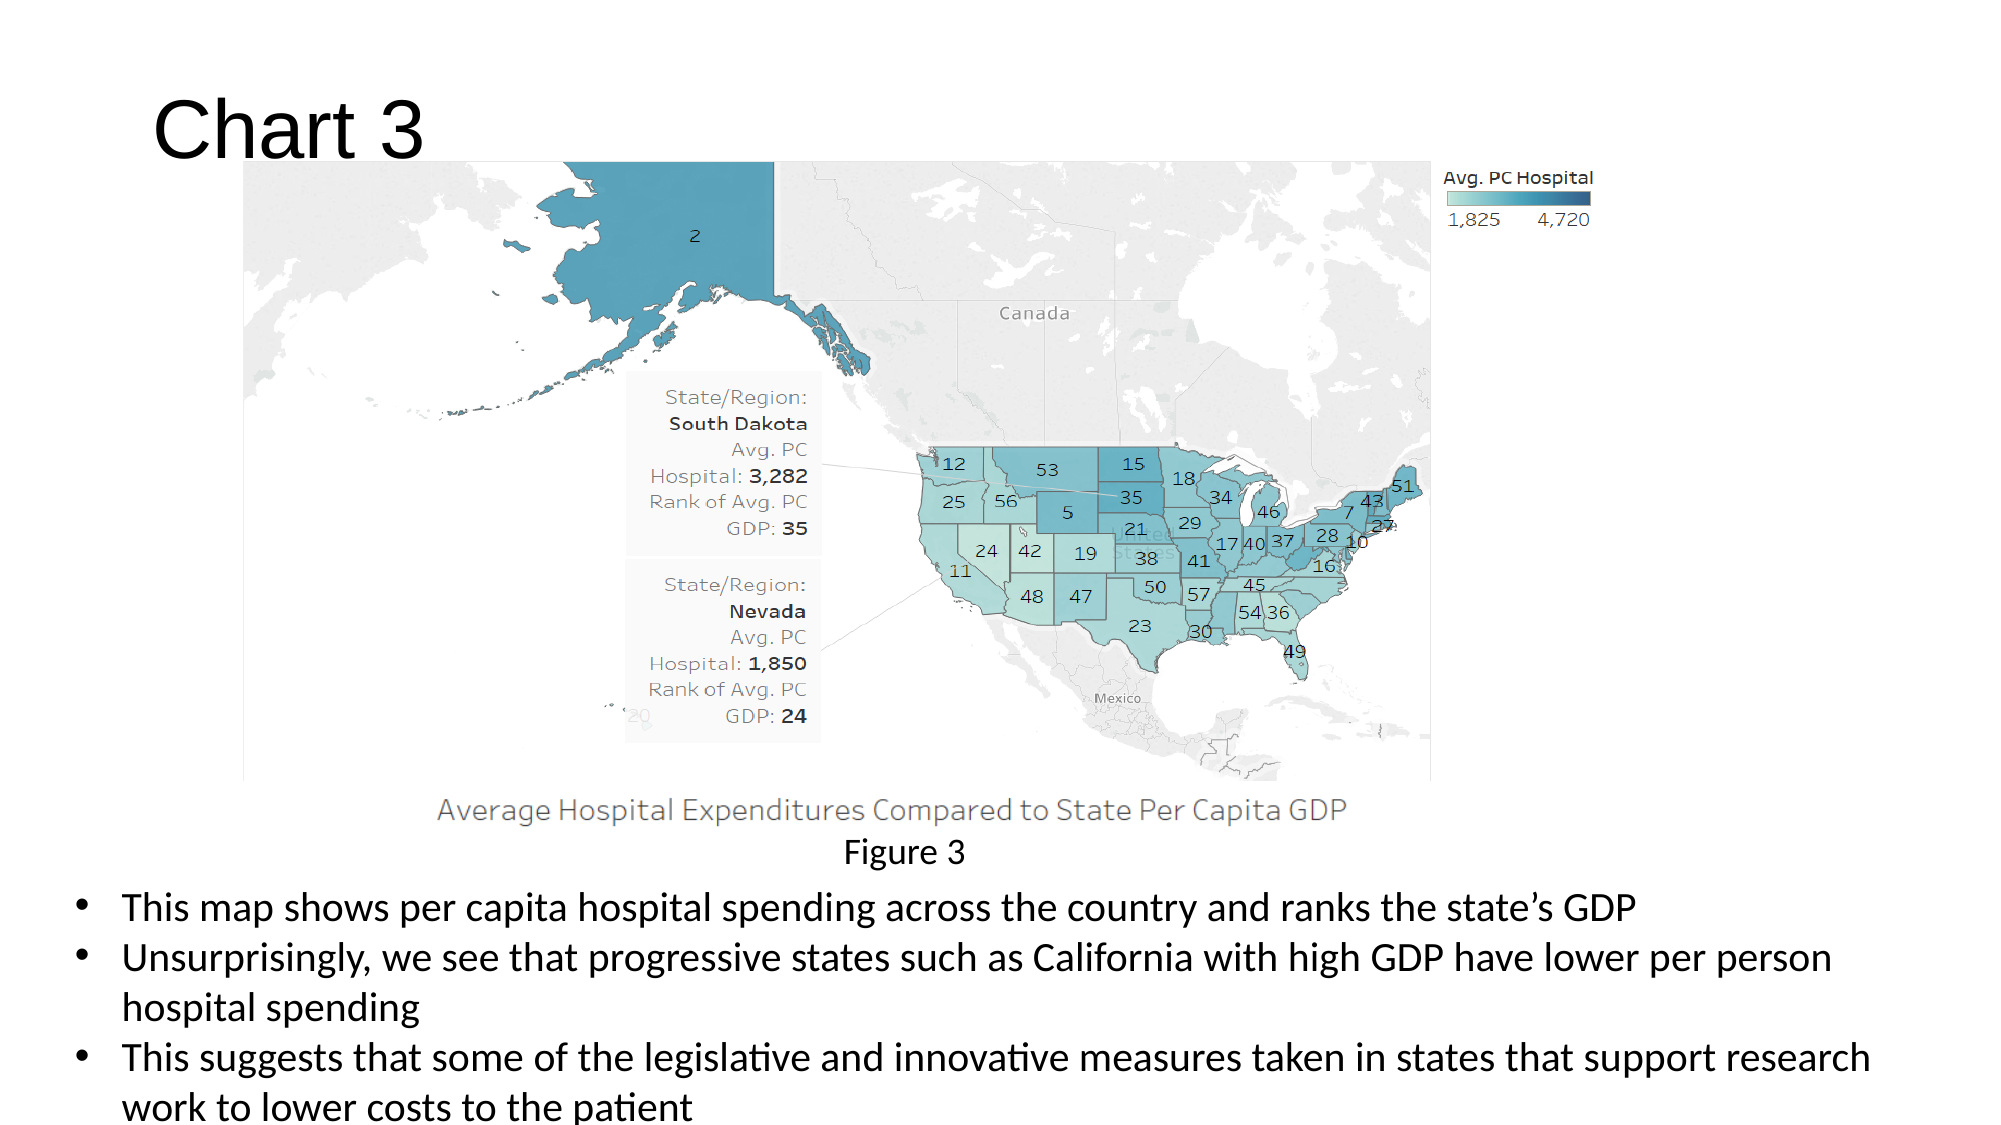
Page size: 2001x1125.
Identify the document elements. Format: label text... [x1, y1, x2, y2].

text_box Figure 3 [828, 845, 1141, 880]
picture [223, 160, 1746, 837]
title Chart 3 [137, 59, 1863, 162]
text_box This map shows per capita hospital spending across the country and ranks the state’s GDP Unsurprisingly, we see that progressive states such as California with high GDP have lower per person hospital spending This suggests that some of the legislative and innovative measures taken in states that support research work to lower costs to the patient [59, 872, 1949, 1125]
